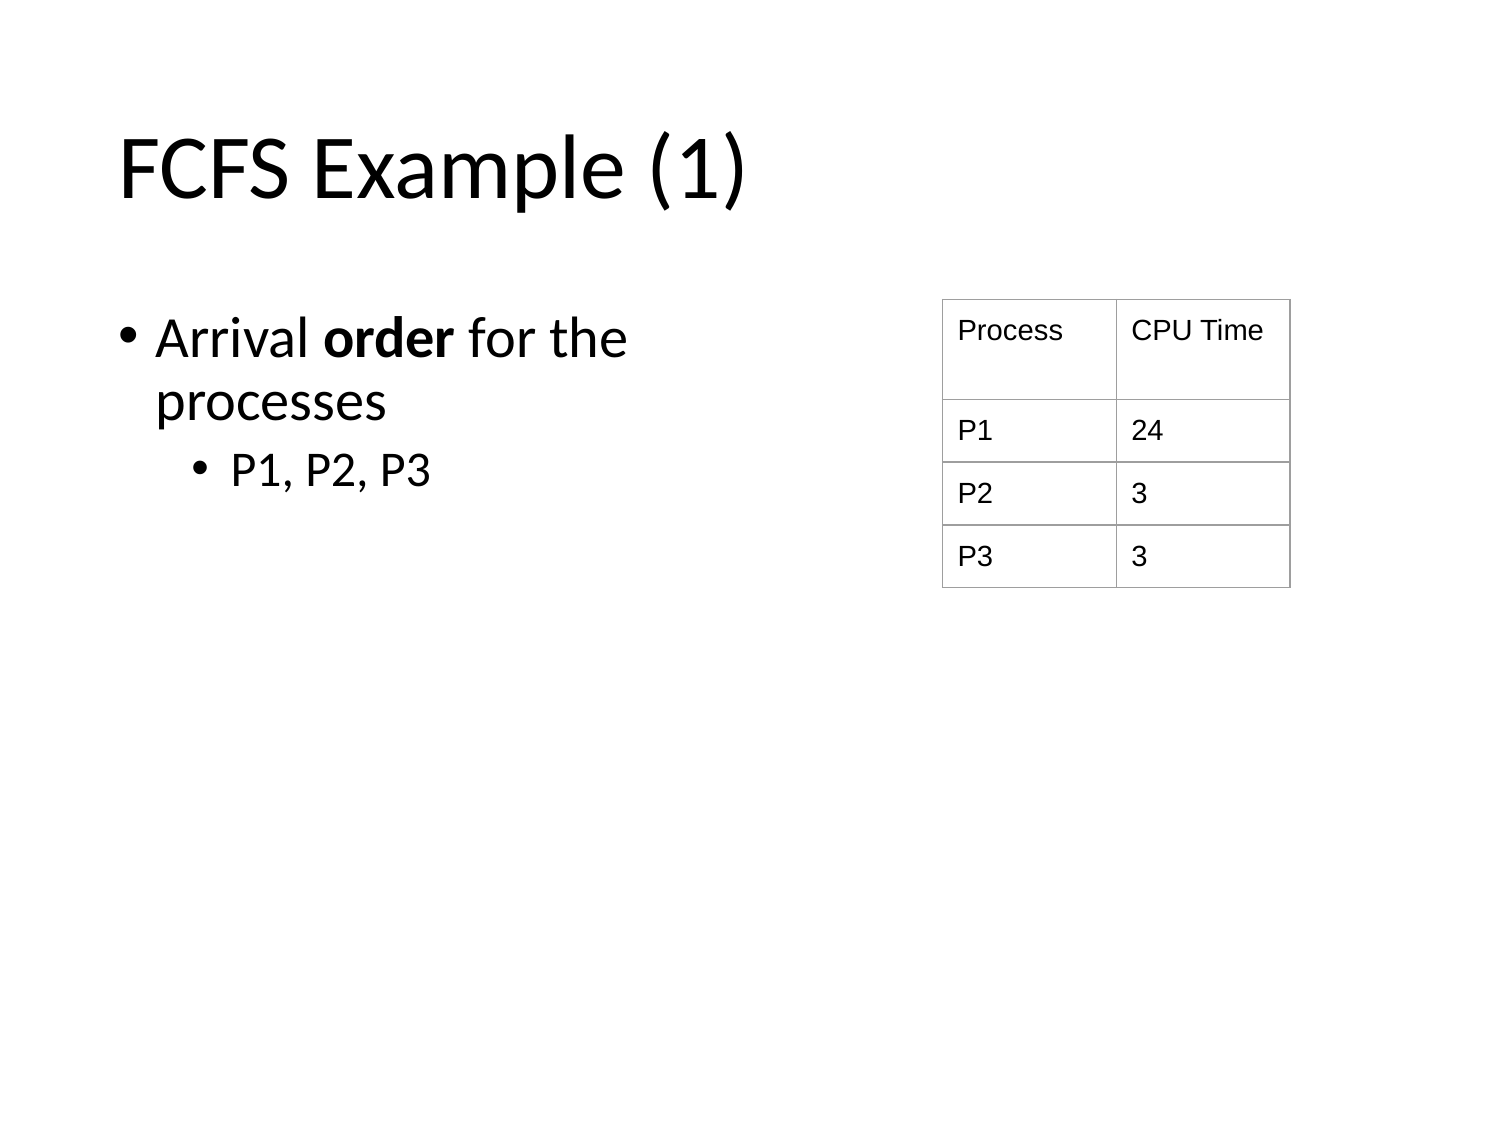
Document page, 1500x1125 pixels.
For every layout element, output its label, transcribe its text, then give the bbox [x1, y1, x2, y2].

table_cell 3 [1117, 463, 1289, 524]
table_header Process [943, 300, 1116, 399]
table_cell P2 [943, 463, 1116, 524]
text_box [775, 541, 1398, 738]
table_cell 24 [1117, 400, 1289, 461]
list Arrival order for the processes P1, P2, P3 [103, 299, 750, 1014]
title FCFS Example (1) [103, 59, 1397, 278]
table_cell P3 [943, 526, 1116, 587]
table_cell P1 [943, 400, 1116, 461]
table_cell 3 [1117, 526, 1289, 587]
table_header CPU Time [1117, 300, 1289, 399]
